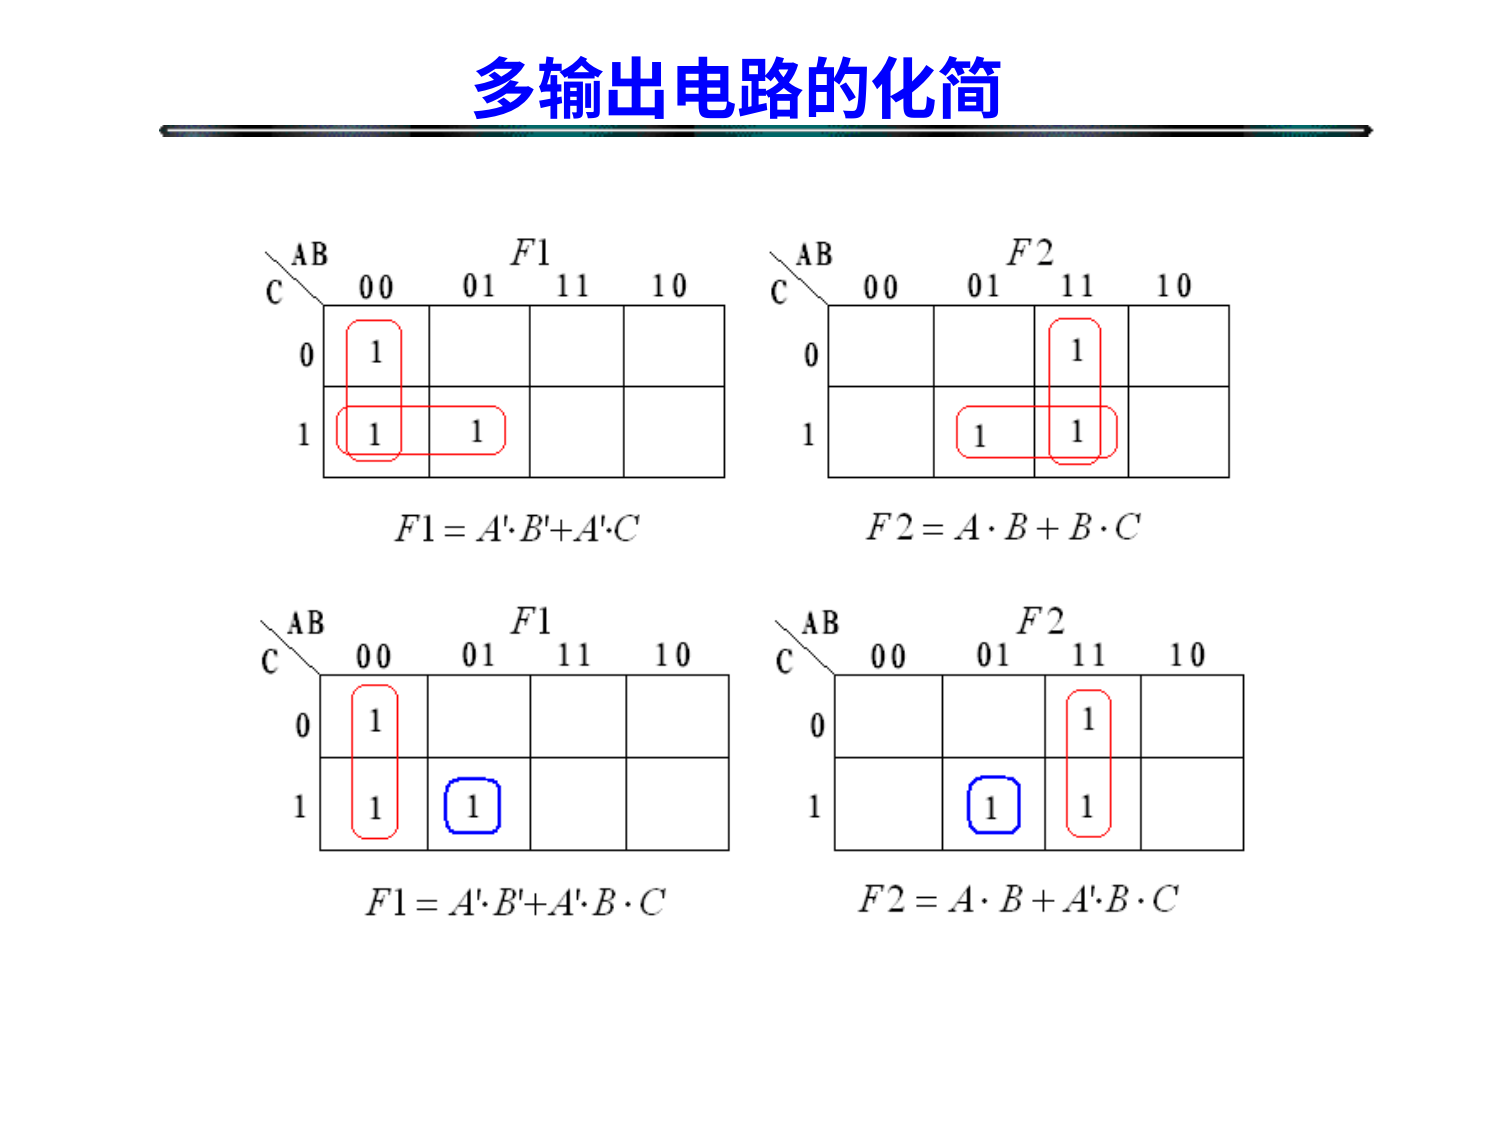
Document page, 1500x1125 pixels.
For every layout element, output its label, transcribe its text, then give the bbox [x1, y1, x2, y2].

picture [159, 125, 1377, 138]
picture [249, 219, 1250, 558]
picture [249, 592, 1275, 929]
text_box 多输出电路的化简 [112, 31, 1363, 144]
